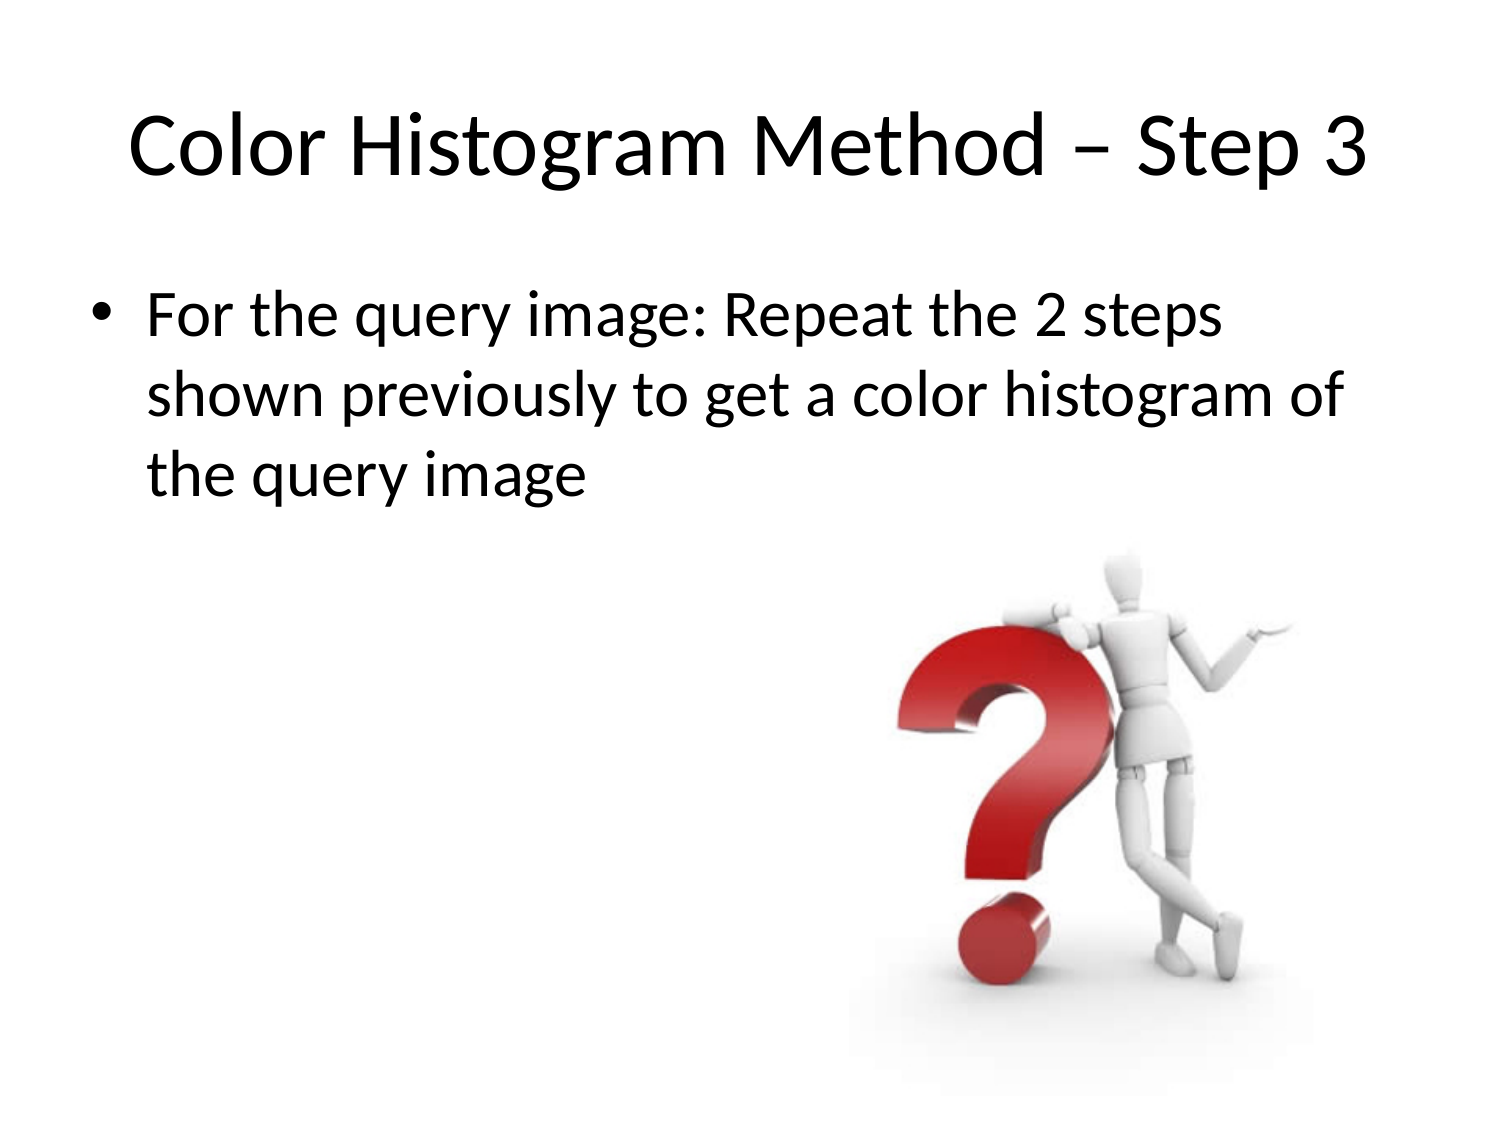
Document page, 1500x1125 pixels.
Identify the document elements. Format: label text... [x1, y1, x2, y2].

picture [849, 437, 1346, 1096]
list For the query image: Repeat the 2 steps shown previously to get a color histogram of the query image [75, 262, 1425, 1005]
title Color Histogram Method – Step 3 [75, 45, 1425, 233]
